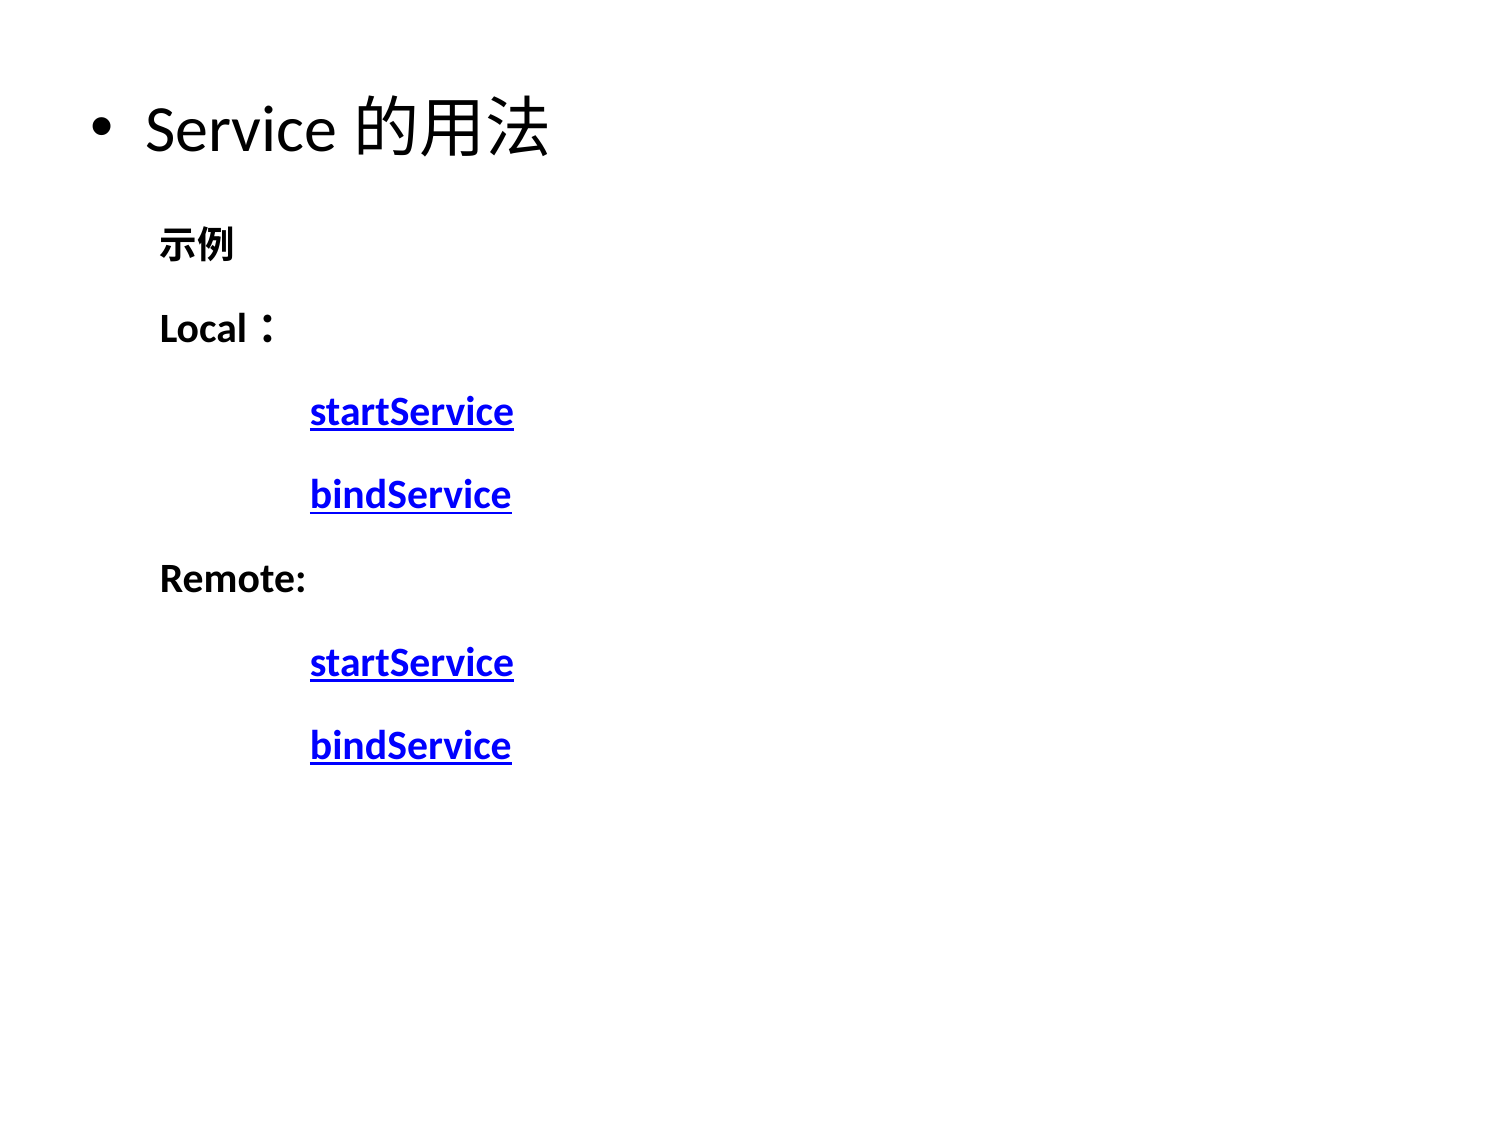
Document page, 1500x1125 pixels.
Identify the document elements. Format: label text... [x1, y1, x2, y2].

text_box 示例 Local： startService bindService Remote: startService bindService [88, 184, 1439, 1047]
list Service的用法 [75, 78, 1425, 173]
